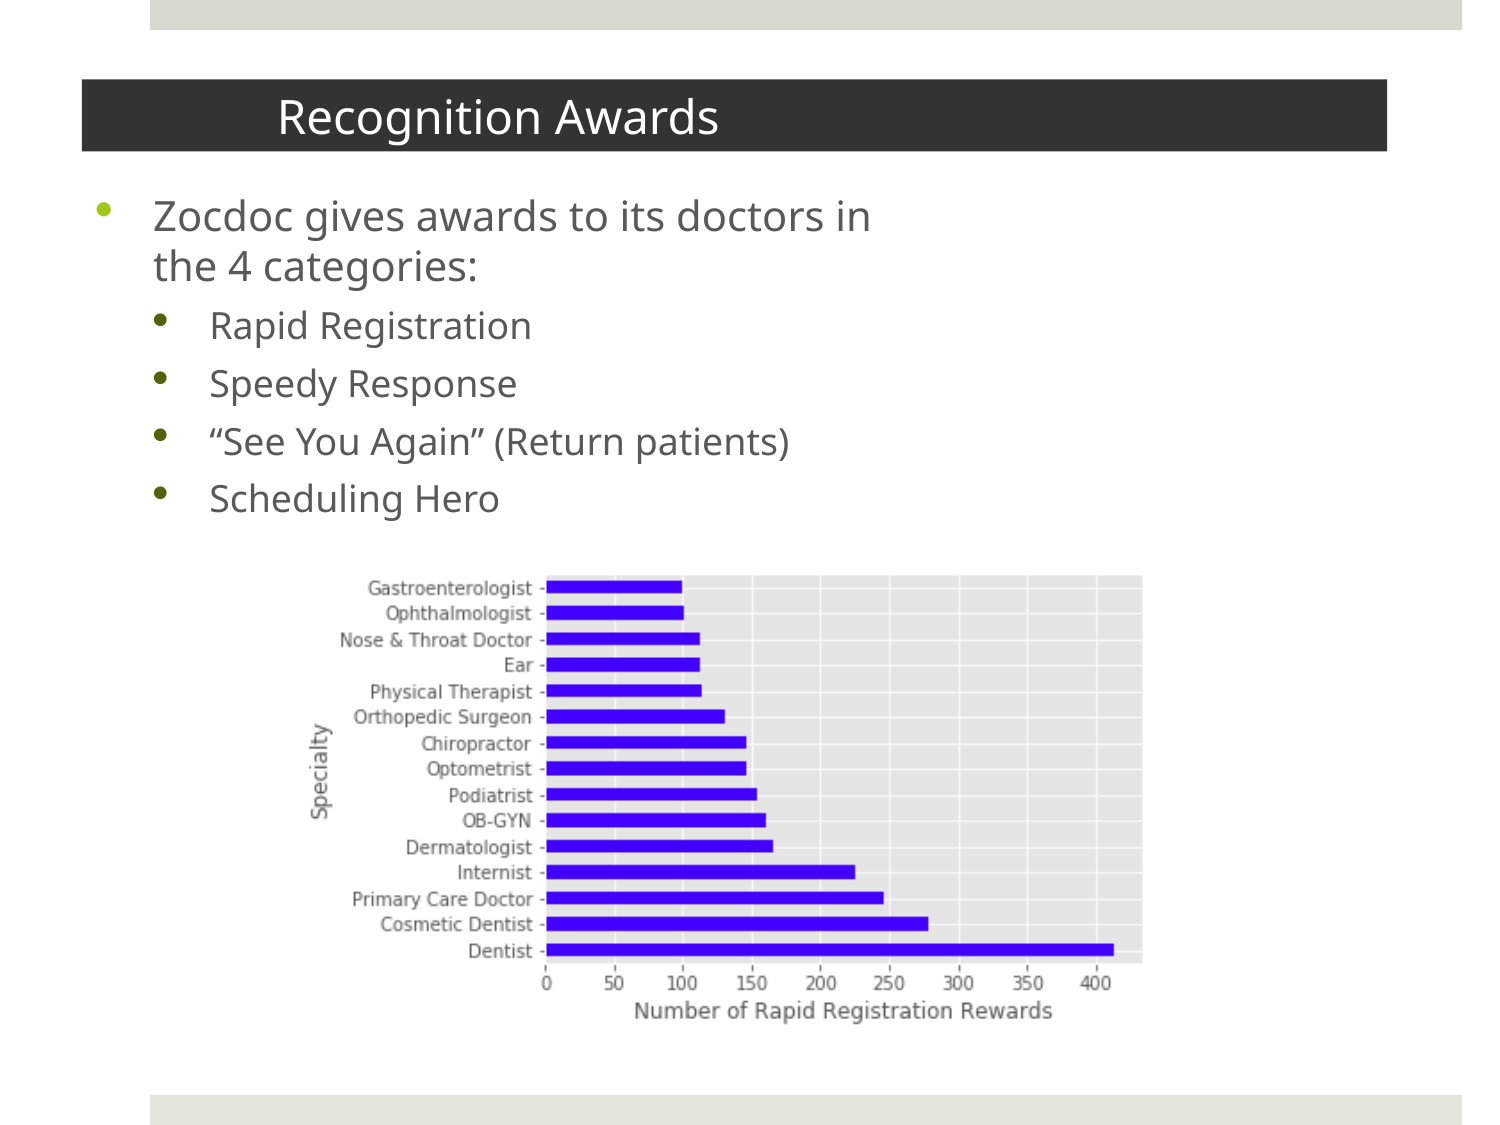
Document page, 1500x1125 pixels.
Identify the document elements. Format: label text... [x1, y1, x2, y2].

title Recognition Awards [81, 79, 1388, 152]
picture [281, 565, 1192, 1053]
list Zocdoc gives awards to its doctors in the 4 categories: Rapid Registration Speedy Response “See You Again” (Return patients) Scheduling Hero [81, 182, 895, 641]
